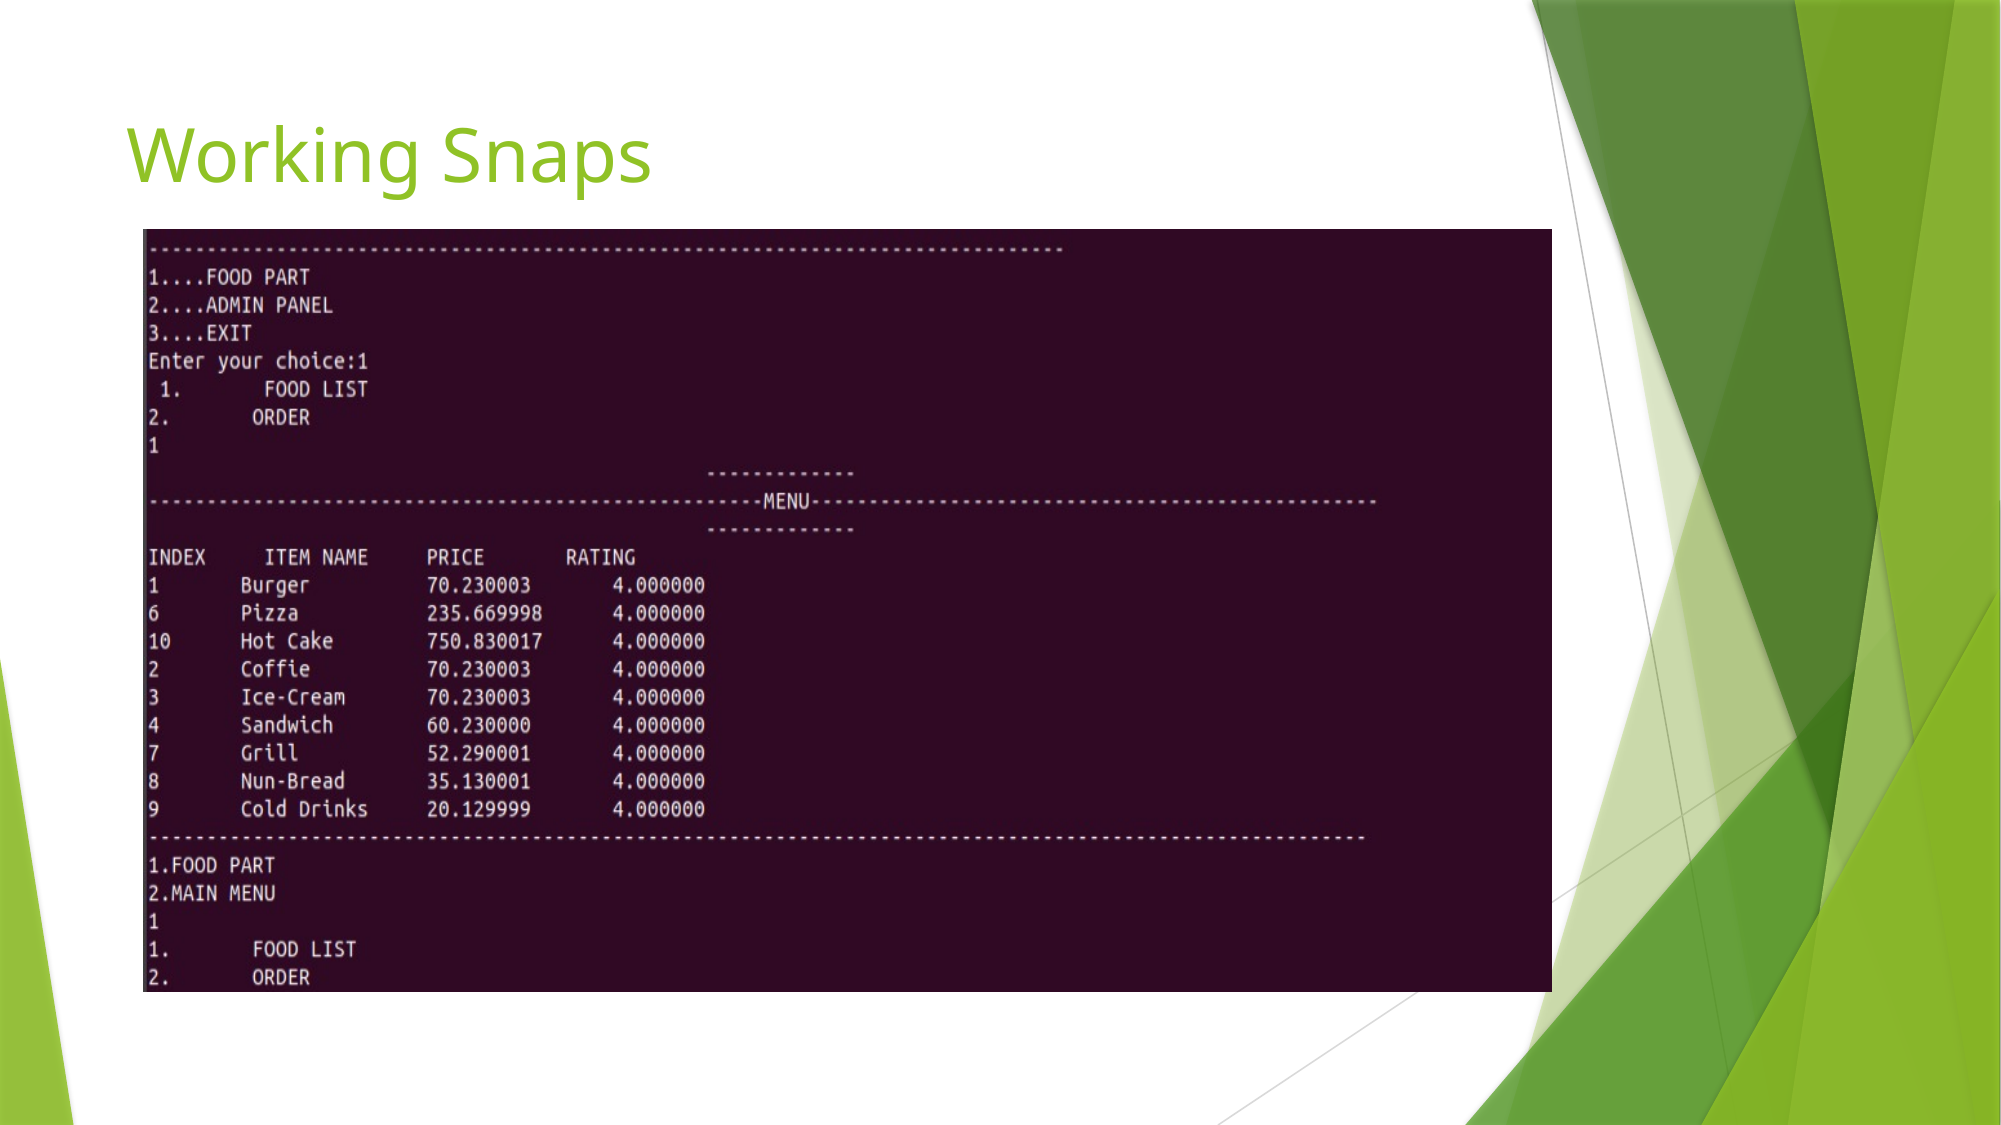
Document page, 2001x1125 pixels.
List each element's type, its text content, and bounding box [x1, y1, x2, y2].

title Working Snaps [111, 99, 1522, 317]
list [143, 228, 1553, 992]
